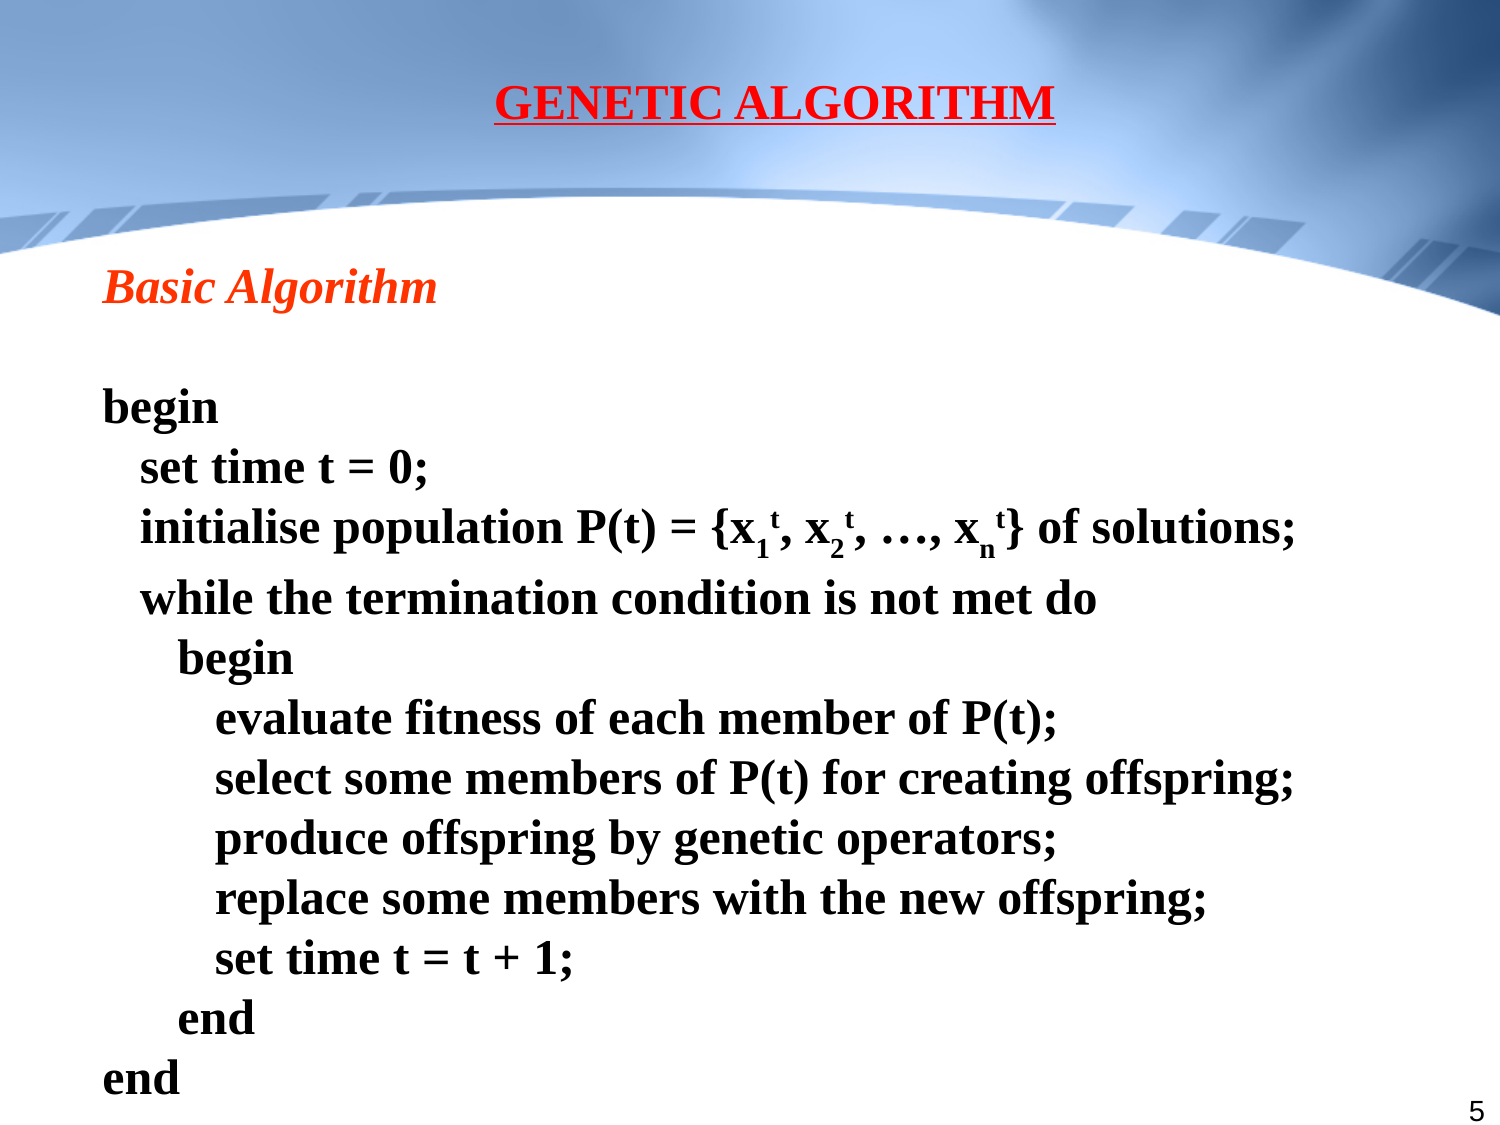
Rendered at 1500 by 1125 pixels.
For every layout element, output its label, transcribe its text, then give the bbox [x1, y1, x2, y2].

picture [0, 0, 1500, 1125]
slide_number 5 [1418, 1084, 1500, 1125]
text_box Basic Algorithm begin set time t = 0; initialise population P(t) = {x1t, x2t, …, xnt} of solutions; while the termination condition is not met do begin evaluate fitness of each member of P(t); select some members of P(t) for creating offspring; produce offspring by genetic operators; replace some members with the new offspring; set time t = t + 1; end end [87, 246, 1438, 1112]
text_box GENETIC ALGORITHM [187, 62, 1363, 138]
